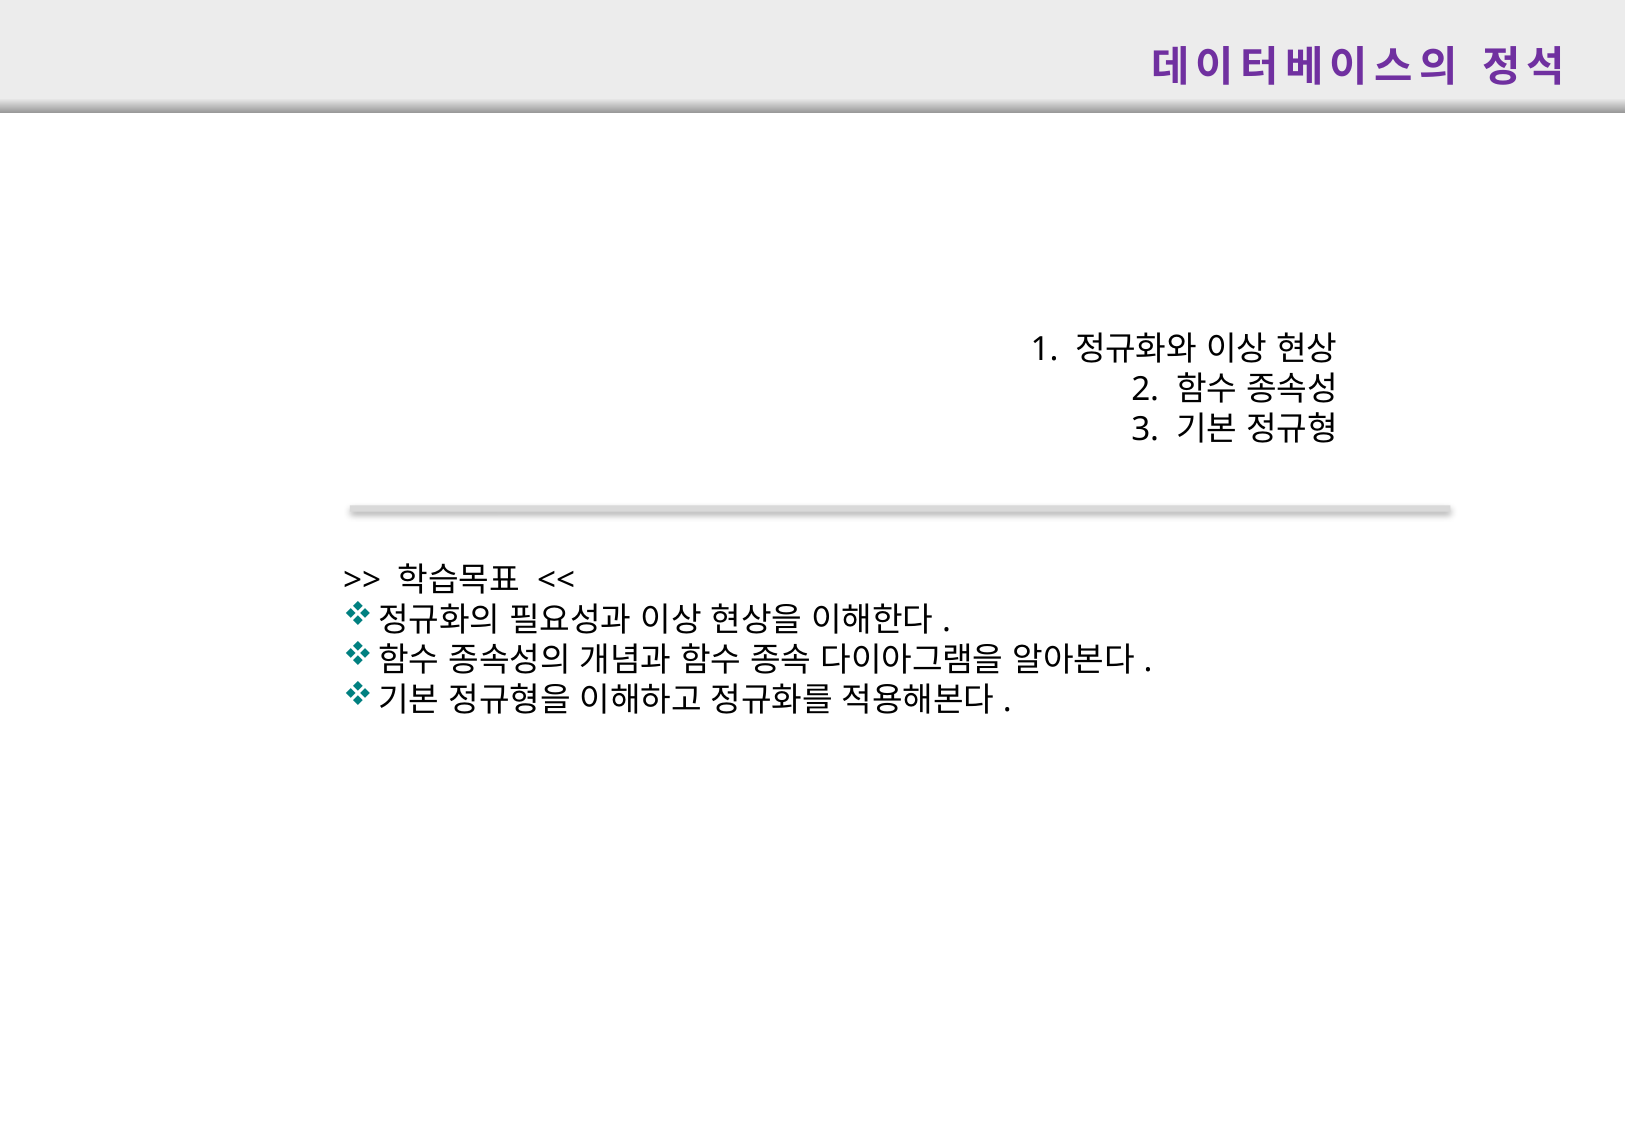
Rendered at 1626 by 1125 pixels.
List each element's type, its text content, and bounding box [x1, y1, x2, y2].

text_box 데이터베이스의 정석 [422, 22, 1581, 97]
text_box [349, 505, 1451, 512]
text_box >> 학습목표 << 정규화의 필요성과 이상 현상을 이해한다. 함수 종속성의 개념과 함수 종속 다이아그램을 알아본다. 기본 정규형을 이해하고 정규화를 적용해본다. [328, 550, 1463, 757]
text_box 1. 정규화와 이상 현상 2. 함수 종속성 3. 기본 정규형 [1015, 319, 1353, 455]
